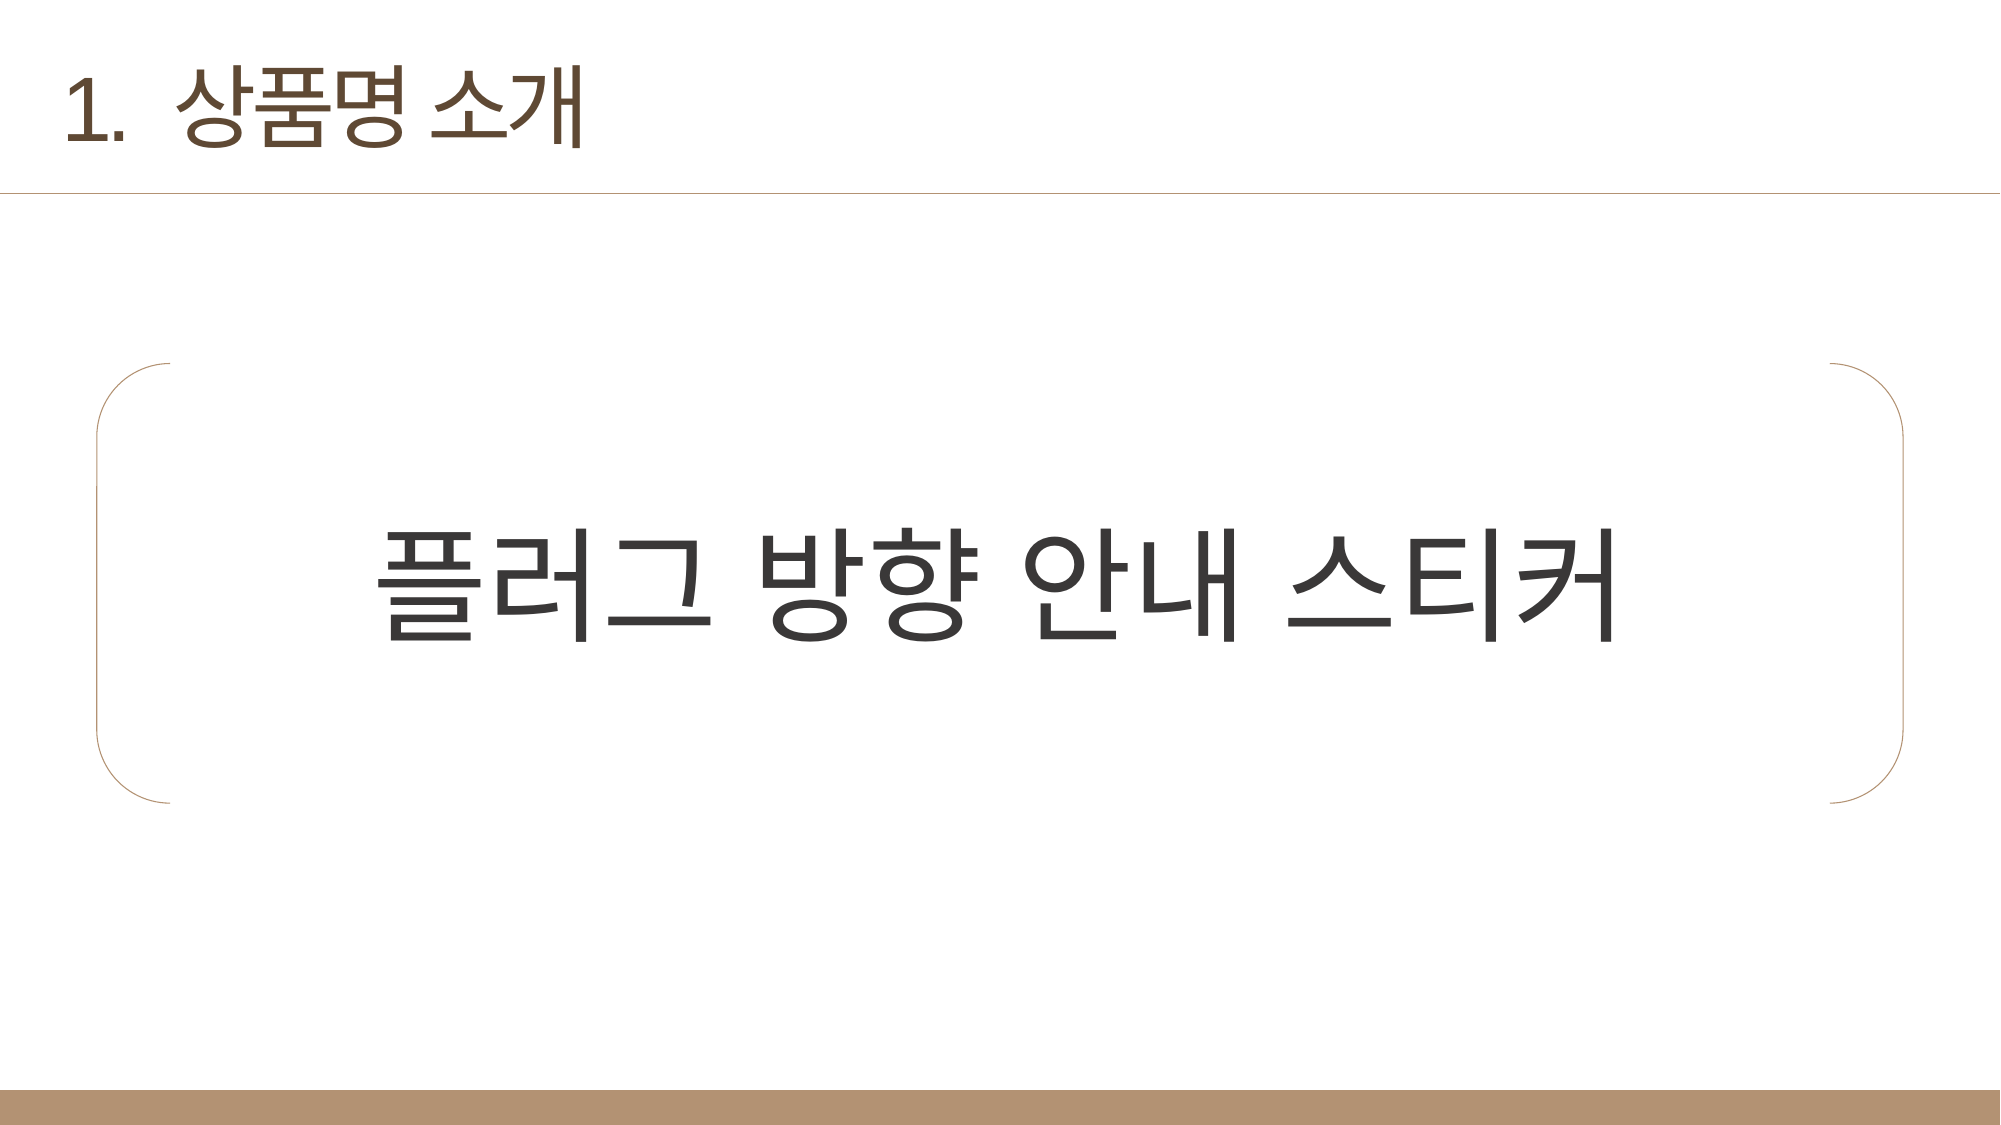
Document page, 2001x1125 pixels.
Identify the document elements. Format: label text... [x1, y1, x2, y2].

text_box 1. 상품명 소개 [46, 42, 605, 168]
text_box [0, 1089, 2000, 1125]
text_box [96, 362, 1904, 804]
text_box 플러그 방향 안내 스티커 [357, 500, 1643, 665]
